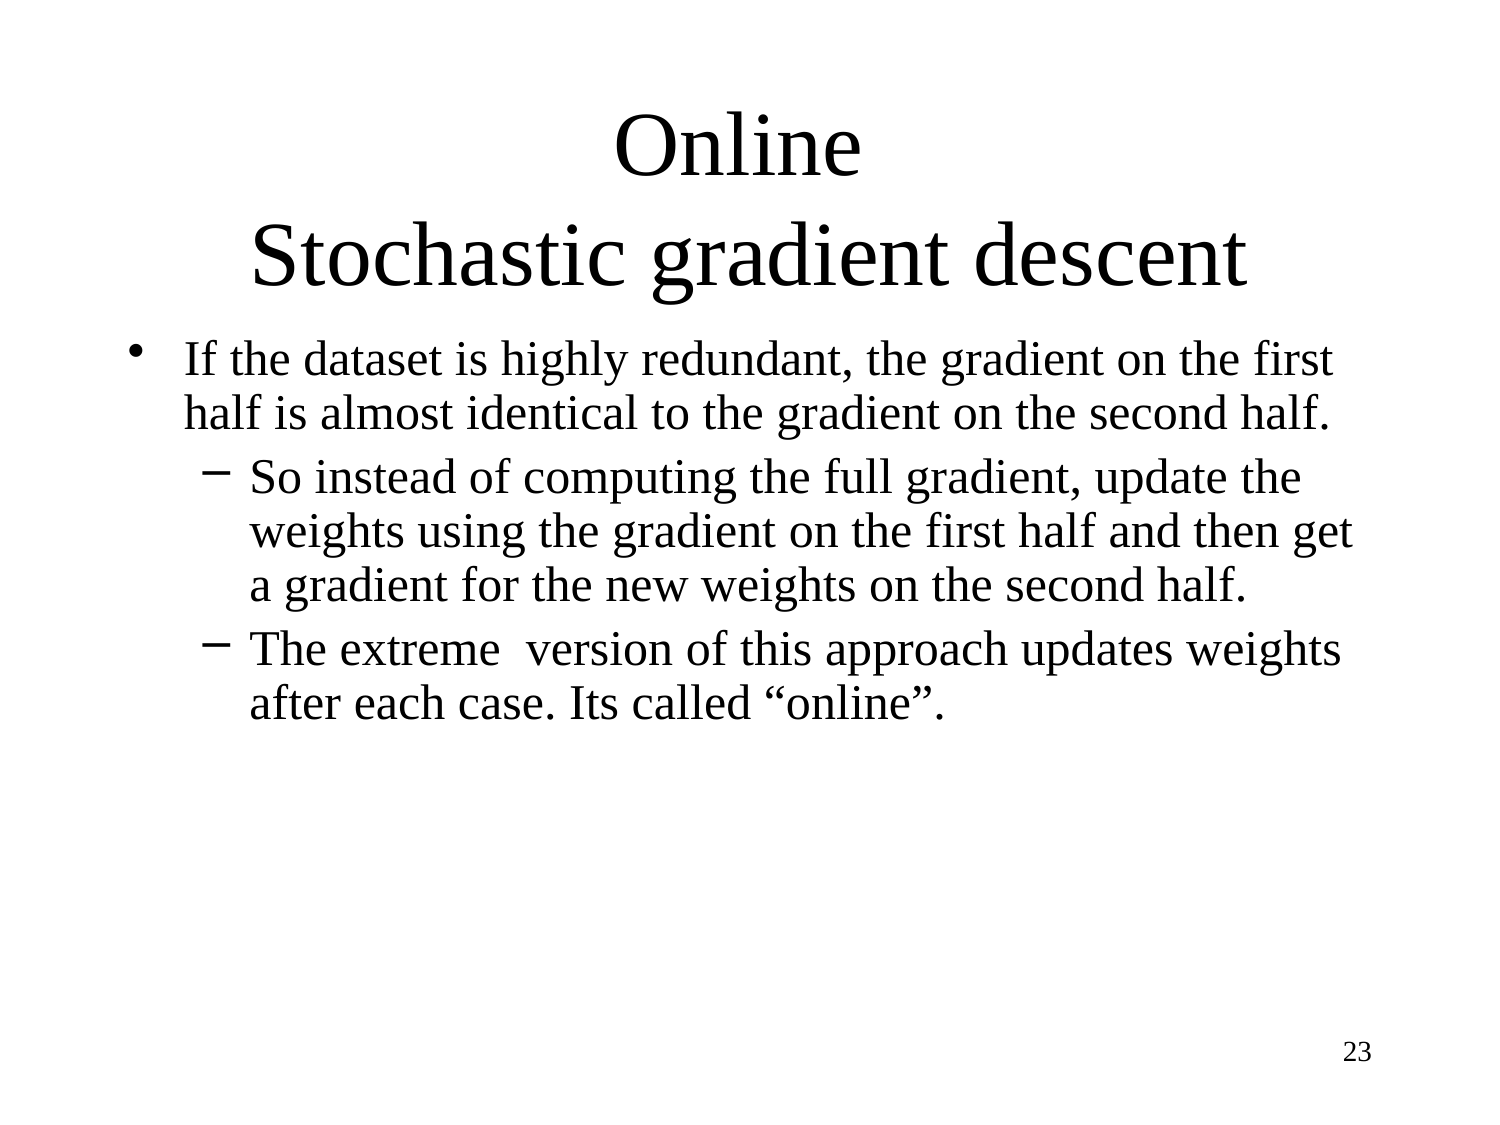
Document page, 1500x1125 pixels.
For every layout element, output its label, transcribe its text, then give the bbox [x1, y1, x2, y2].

title Online Stochastic gradient descent [112, 99, 1388, 288]
list If the dataset is highly redundant, the gradient on the first half is almost identical to the gradient on the second half. So instead of computing the full gradient, update the weights using the gradient on the first half and then get a gradient for the new weights on the second half. The extreme version of this approach updates weights after each case. Its called “online”. [112, 324, 1388, 1001]
slide_number 23 [1074, 1024, 1388, 1101]
